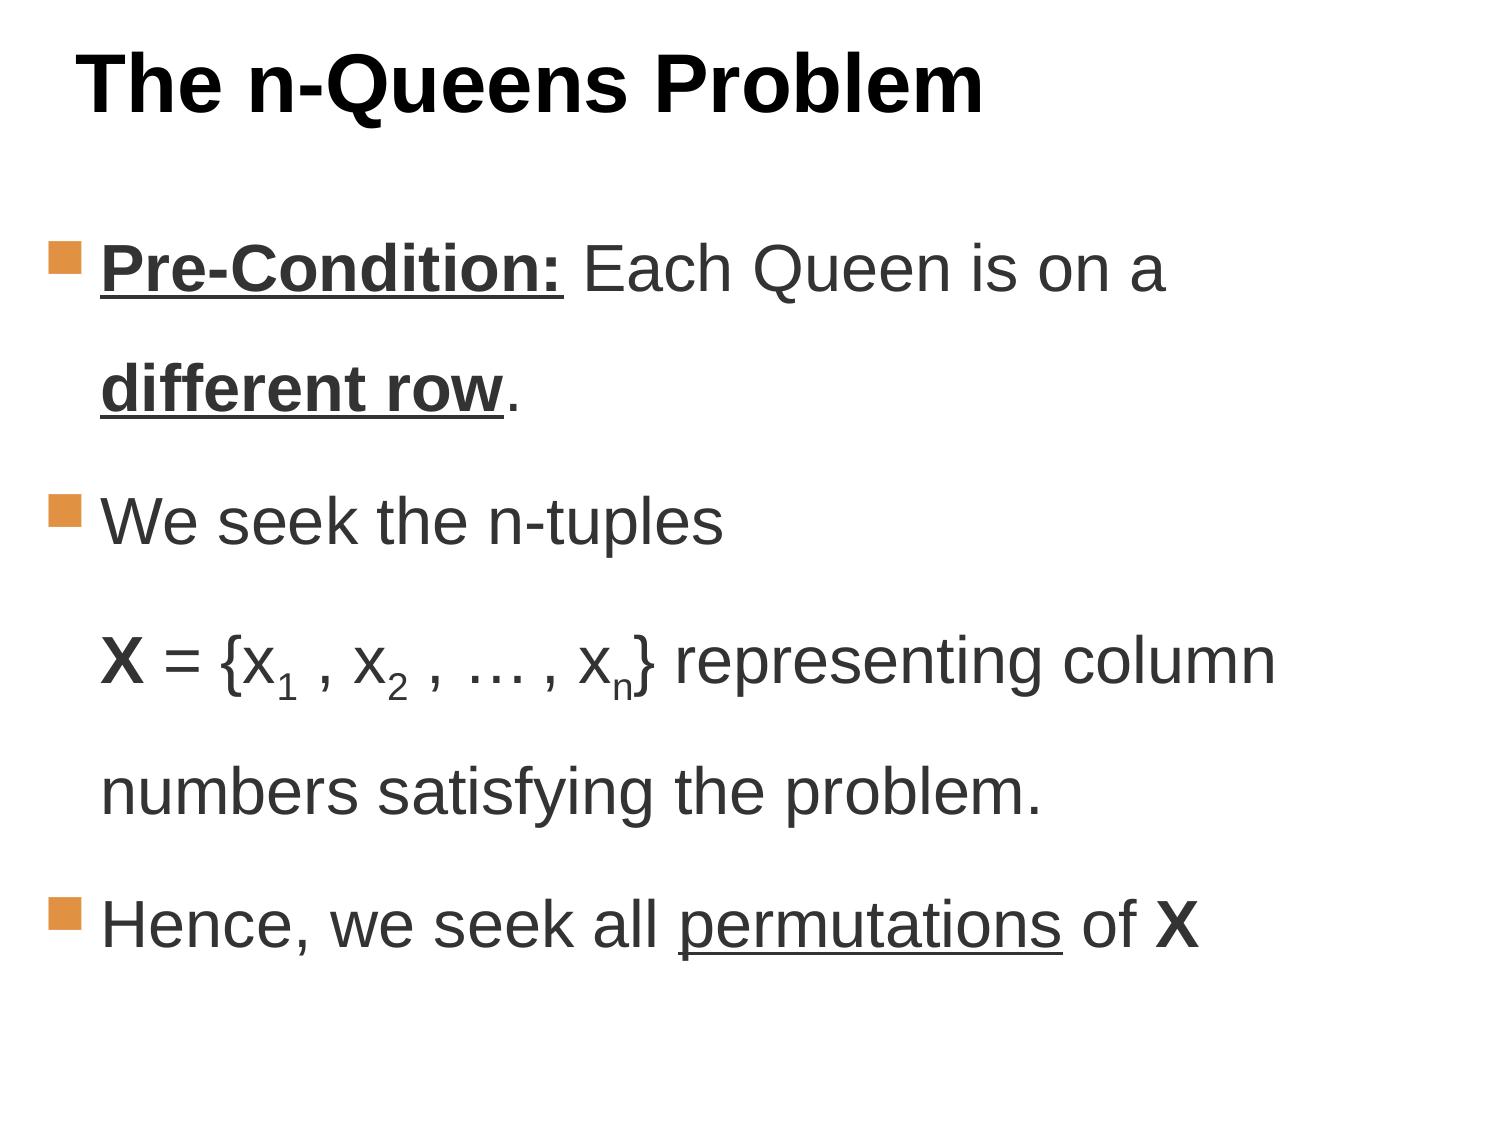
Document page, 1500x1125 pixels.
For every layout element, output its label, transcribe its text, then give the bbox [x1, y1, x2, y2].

title The n-Queens Problem [60, 48, 1261, 177]
list Pre-Condition: Each Queen is on a different row. We seek the n-tuples X = {x1 , x2 , … , xn} representing column numbers satisfying the problem. Hence, we seek all permutations of X [29, 177, 1460, 1077]
